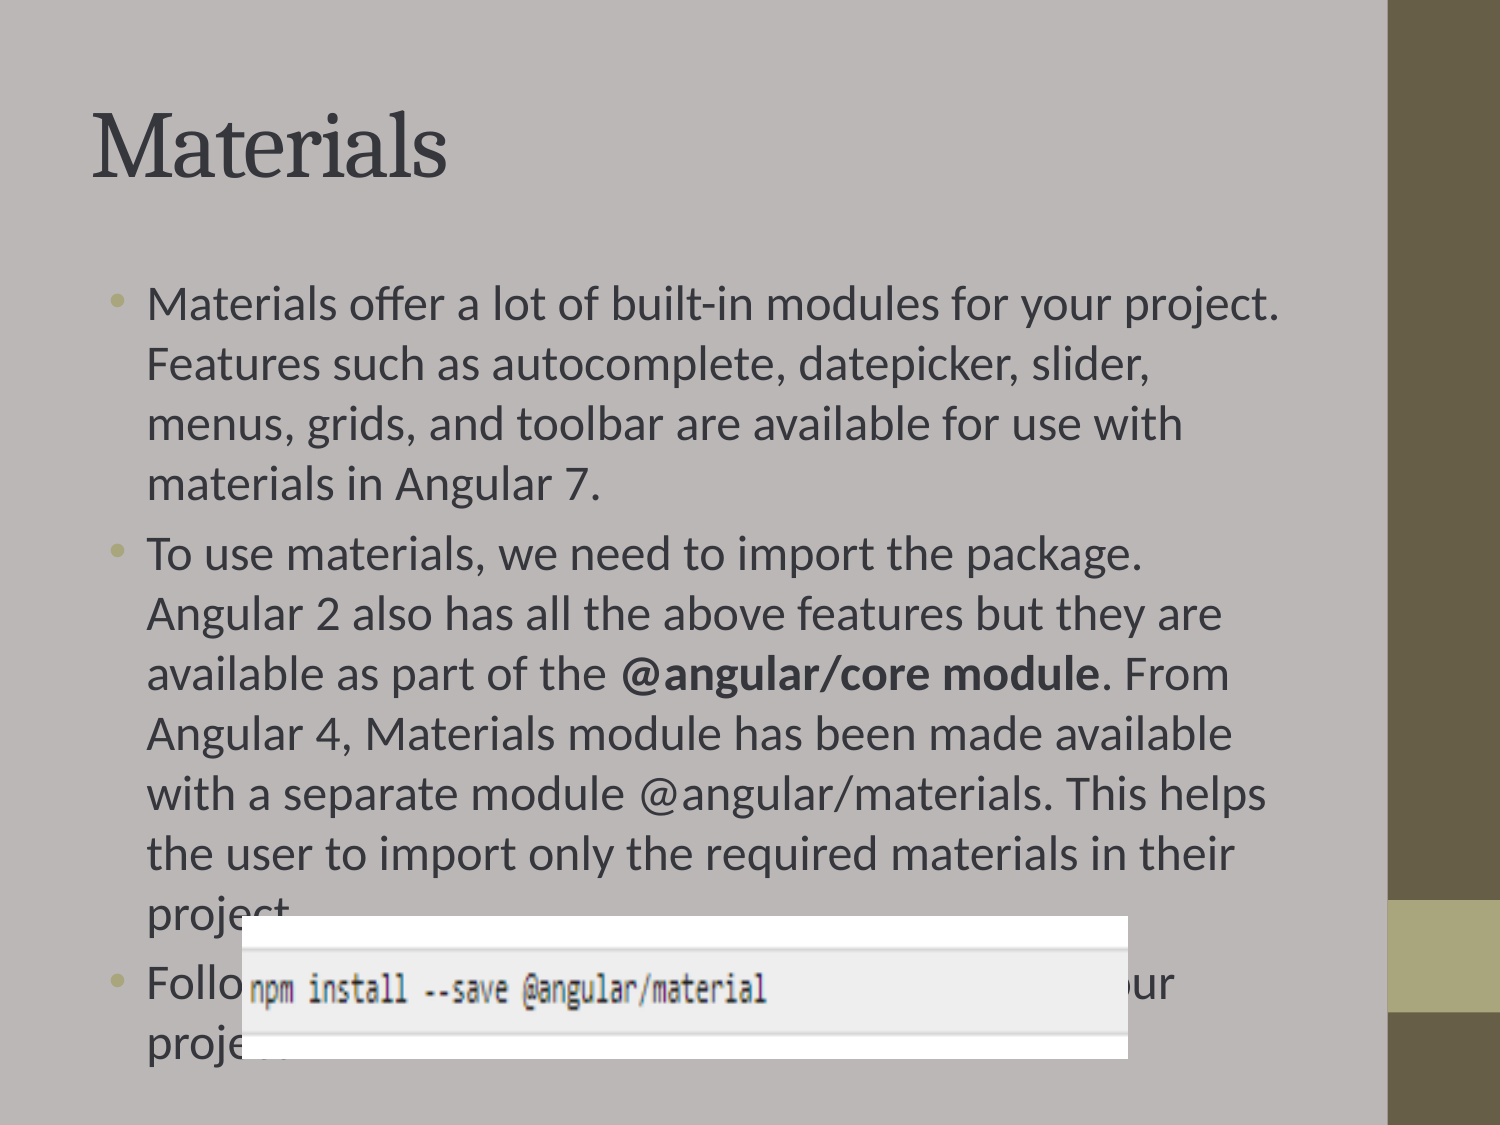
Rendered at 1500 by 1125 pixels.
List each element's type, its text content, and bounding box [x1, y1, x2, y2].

picture [241, 916, 1129, 1060]
list Materials offer a lot of built-in modules for your project. Features such as autocomplete, datepicker, slider, menus, grids, and toolbar are available for use with materials in Angular 7. To use materials, we need to import the package. Angular 2 also has all the above features but they are available as part of the @angular/core module. From Angular 4, Materials module has been made available with a separate module @angular/materials. This helps the user to import only the required materials in their project. Following is the command to add materials to your project − [75, 262, 1325, 1050]
title Materials [75, 45, 1325, 233]
